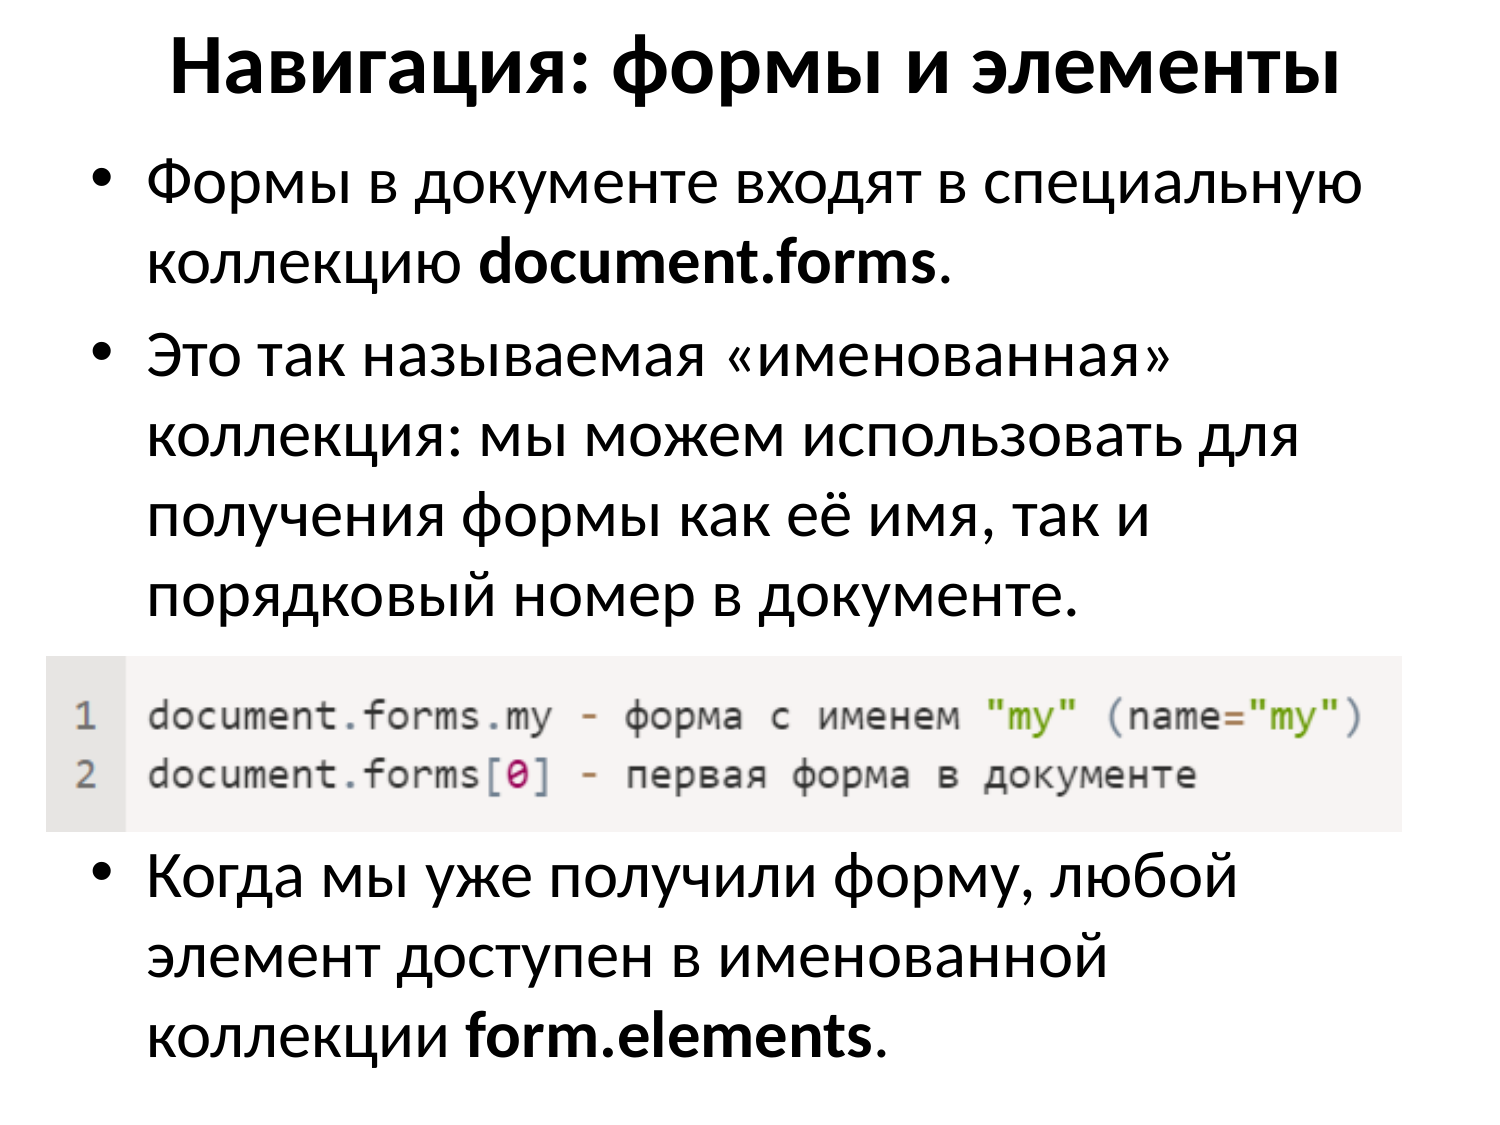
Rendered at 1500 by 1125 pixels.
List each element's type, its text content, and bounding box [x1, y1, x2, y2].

list Формы в документе входят в специальную коллекцию document.forms. Это так называемая «именованная» коллекция: мы можем использовать для получения формы как её имя, так и порядковый номер в документе. Когда мы уже получили форму, любой элемент доступен в именованной коллекции form.elements. [75, 128, 1425, 1125]
picture [46, 656, 1402, 833]
title Навигация: формы и элементы [82, 0, 1432, 119]
